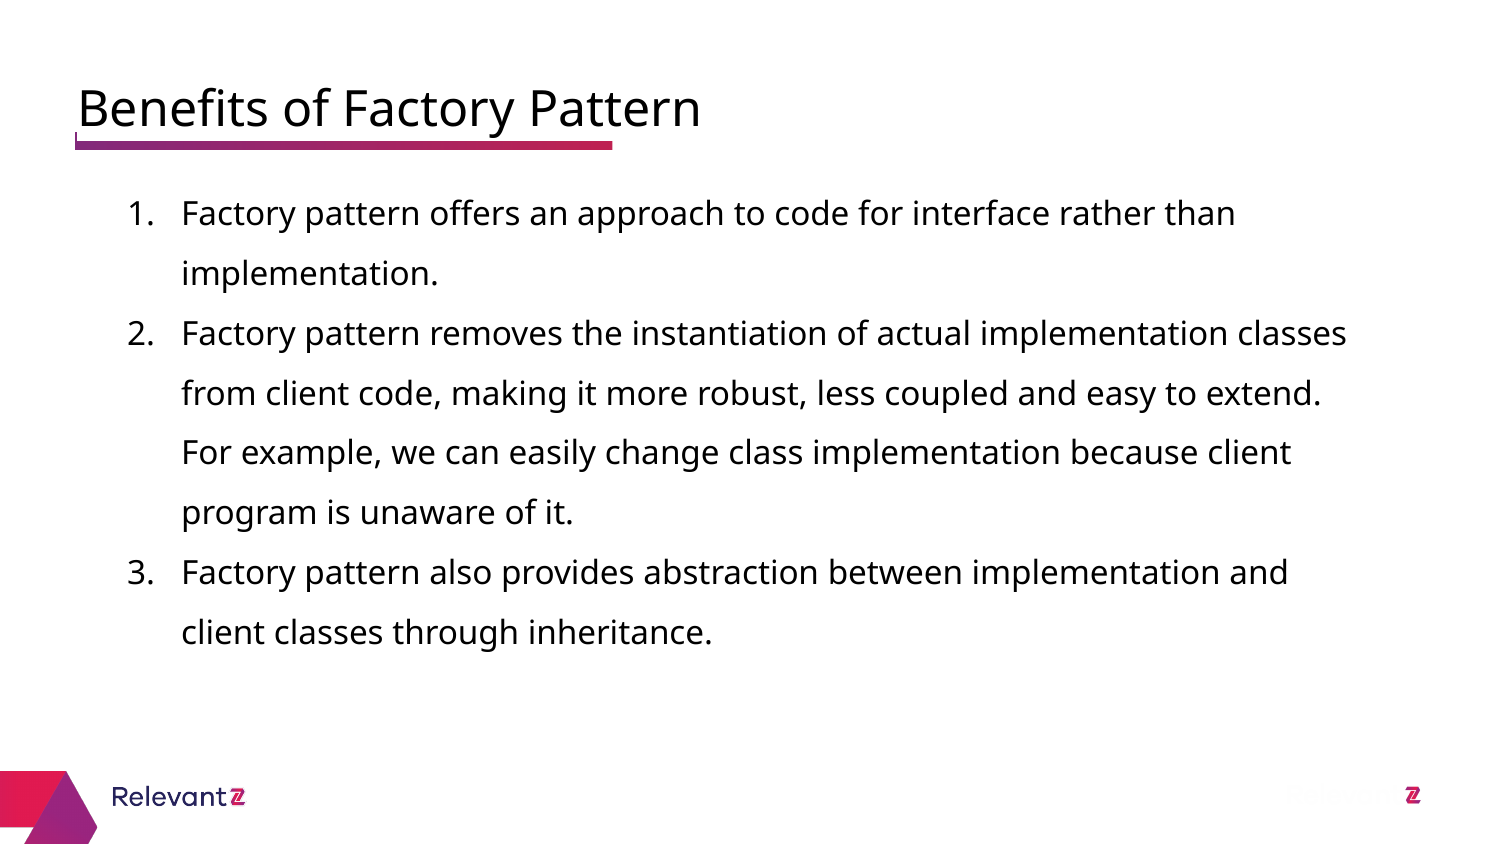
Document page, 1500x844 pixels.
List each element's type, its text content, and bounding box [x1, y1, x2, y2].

picture [1284, 782, 1425, 810]
title Factory pattern offers an approach to code for interface rather than implementation. Factory pattern removes the instantiation of actual implementation classes from client code, making it more robust, less coupled and easy to extend. For example, we can easily change class implementation because client program is unaware of it. Factory pattern also provides abstraction between implementation and client classes through inheritance. [75, 172, 1366, 734]
picture [0, 769, 101, 844]
picture [109, 782, 250, 810]
text_box Benefits of Factory Pattern [62, 52, 1243, 152]
